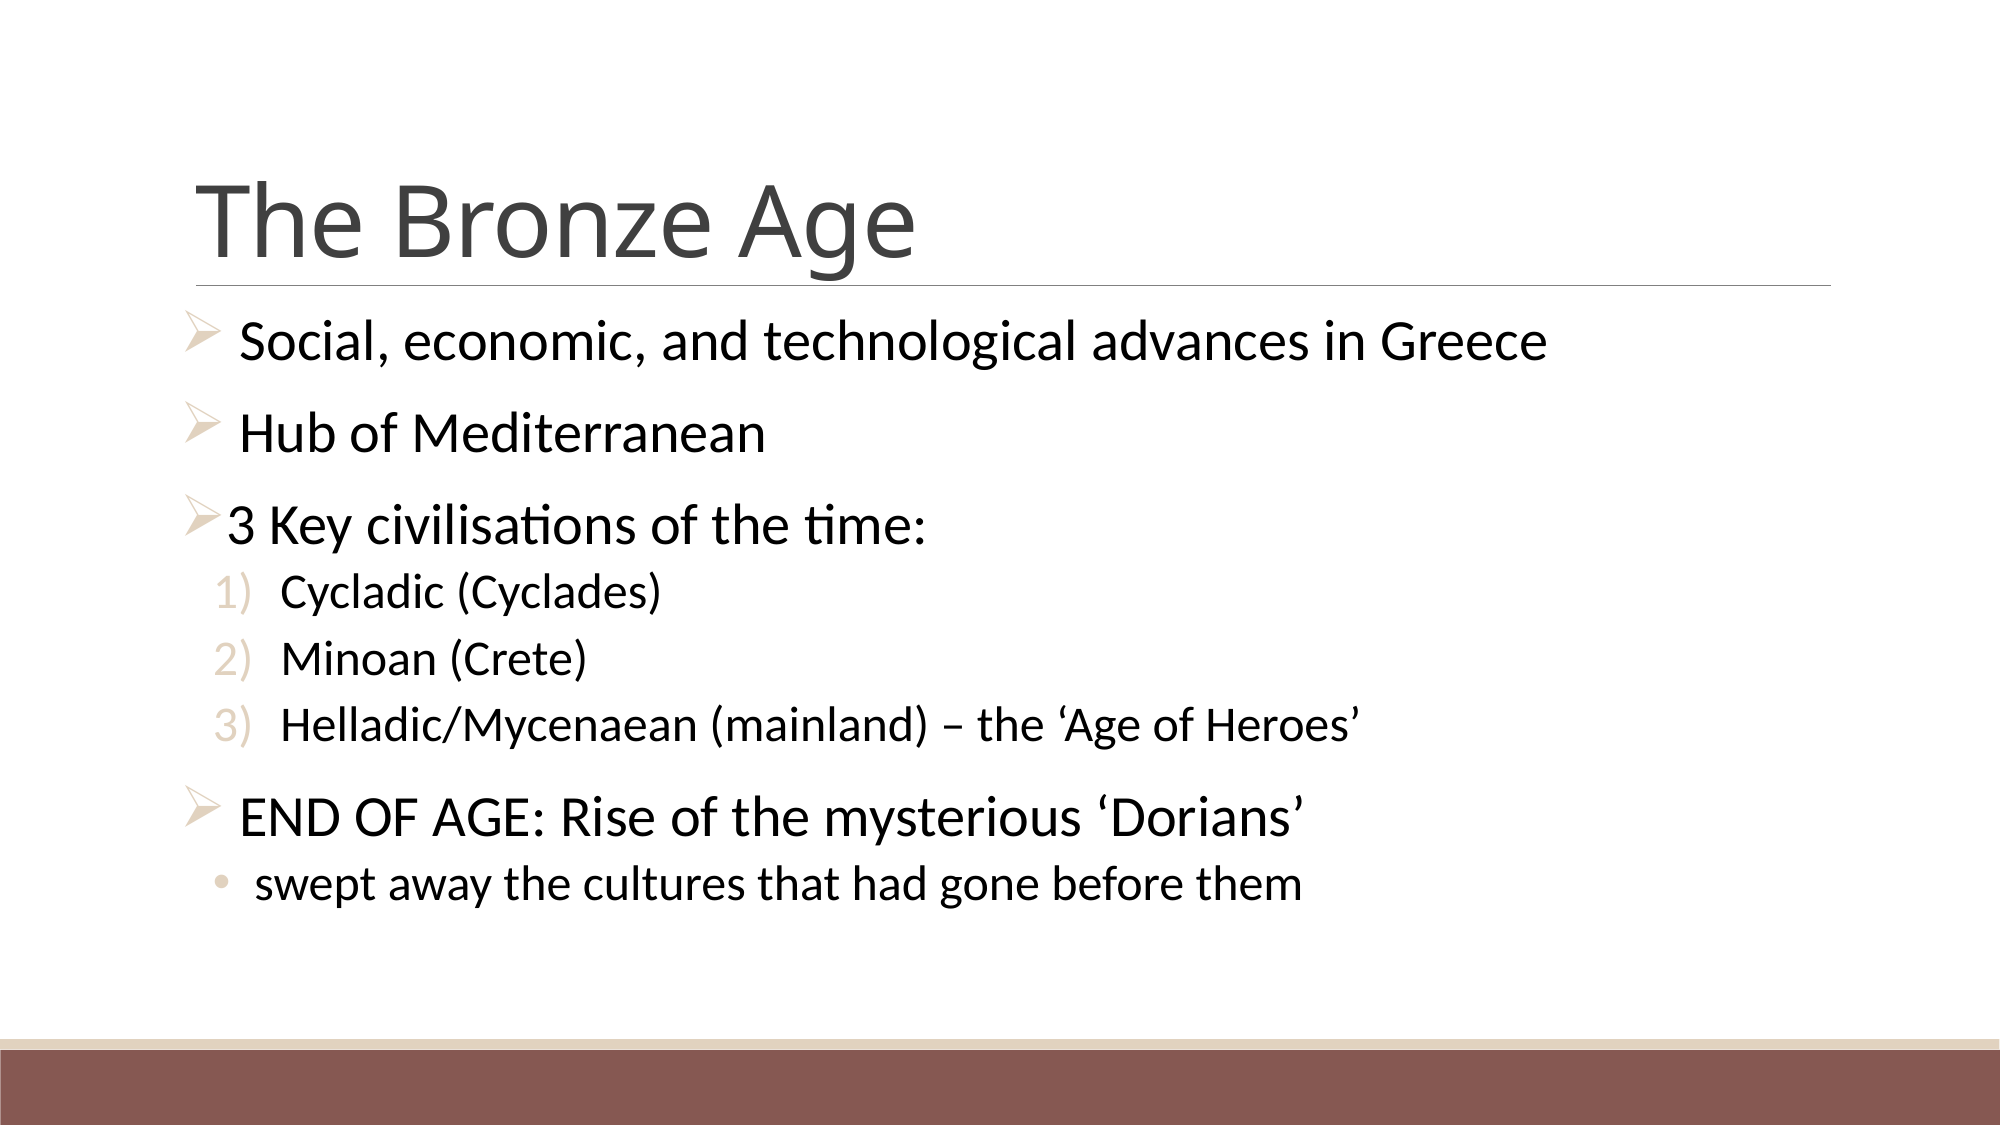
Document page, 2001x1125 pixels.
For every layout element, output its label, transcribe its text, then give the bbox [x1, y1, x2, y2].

title The Bronze Age [180, 47, 1830, 285]
list Social, economic, and technological advances in Greece Hub of Mediterranean 3 Key civilisations of the time: Cycladic (Cyclades) Minoan (Crete) Helladic/Mycenaean (mainland) – the ‘Age of Heroes’ END OF AGE: Rise of the mysterious ‘Dorians’ swept away the cultures that had gone before them [180, 302, 1830, 963]
